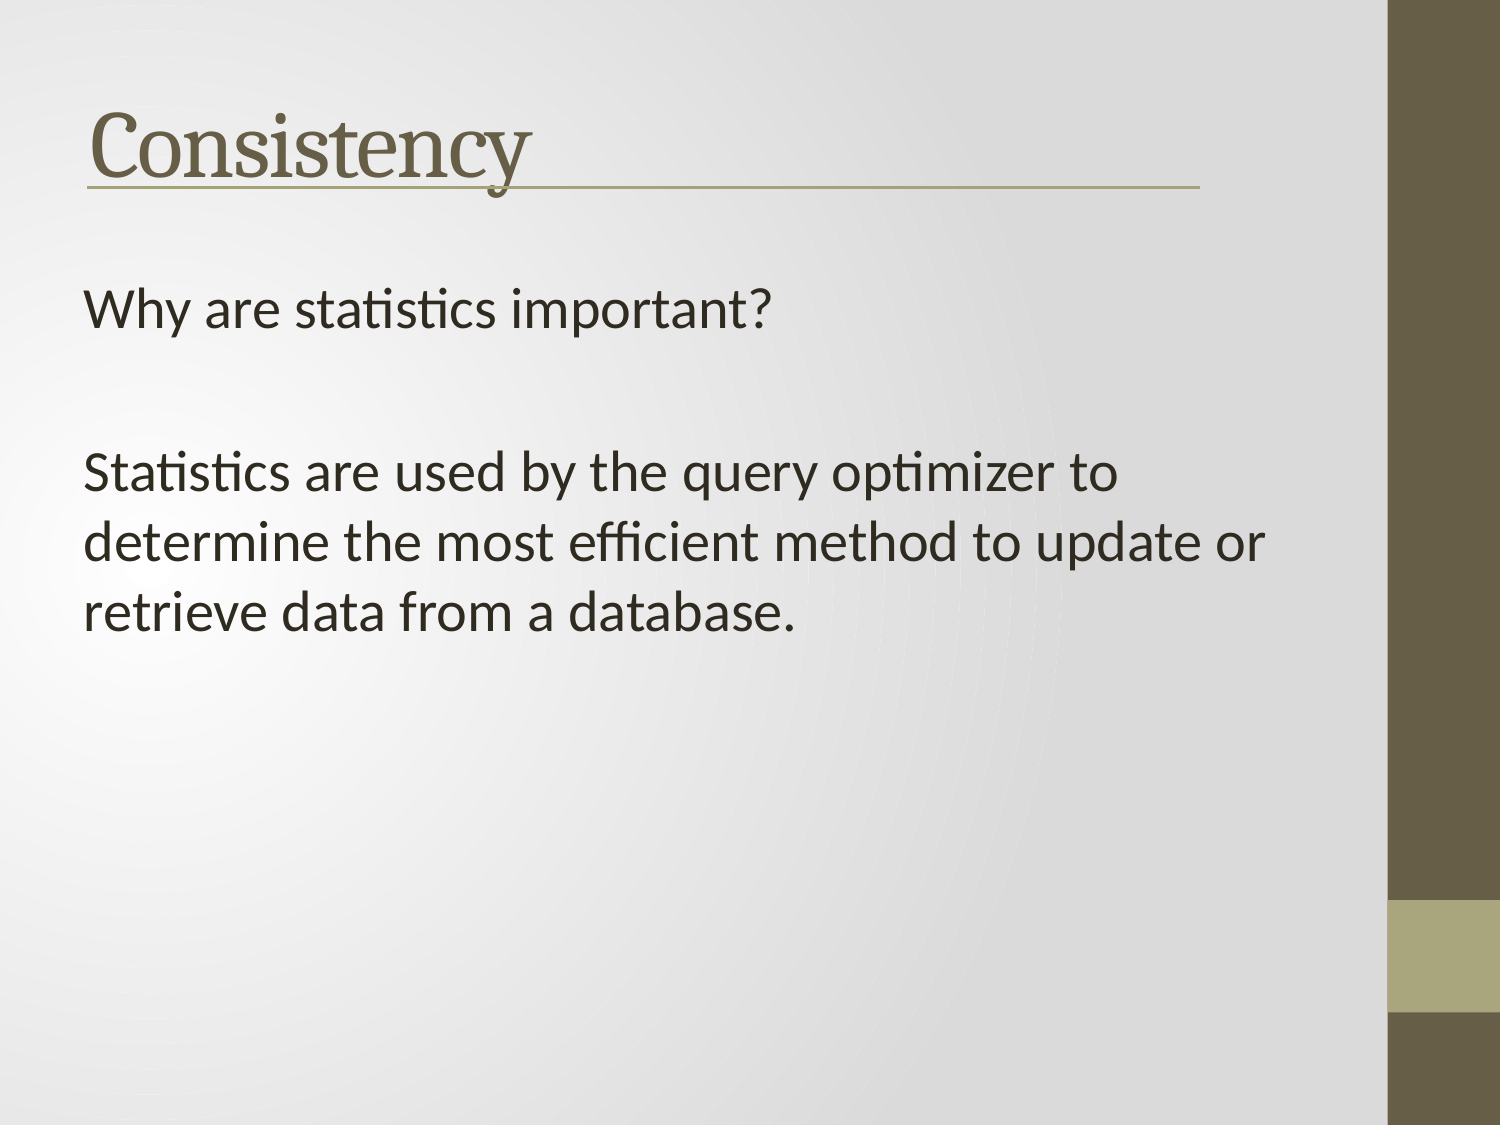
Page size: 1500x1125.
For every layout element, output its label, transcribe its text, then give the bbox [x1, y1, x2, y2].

list Why are statistics important? Statistics are used by the query optimizer to determine the most efficient method to update or retrieve data from a database. [50, 262, 1338, 775]
text_box Consistency [75, 45, 1325, 233]
